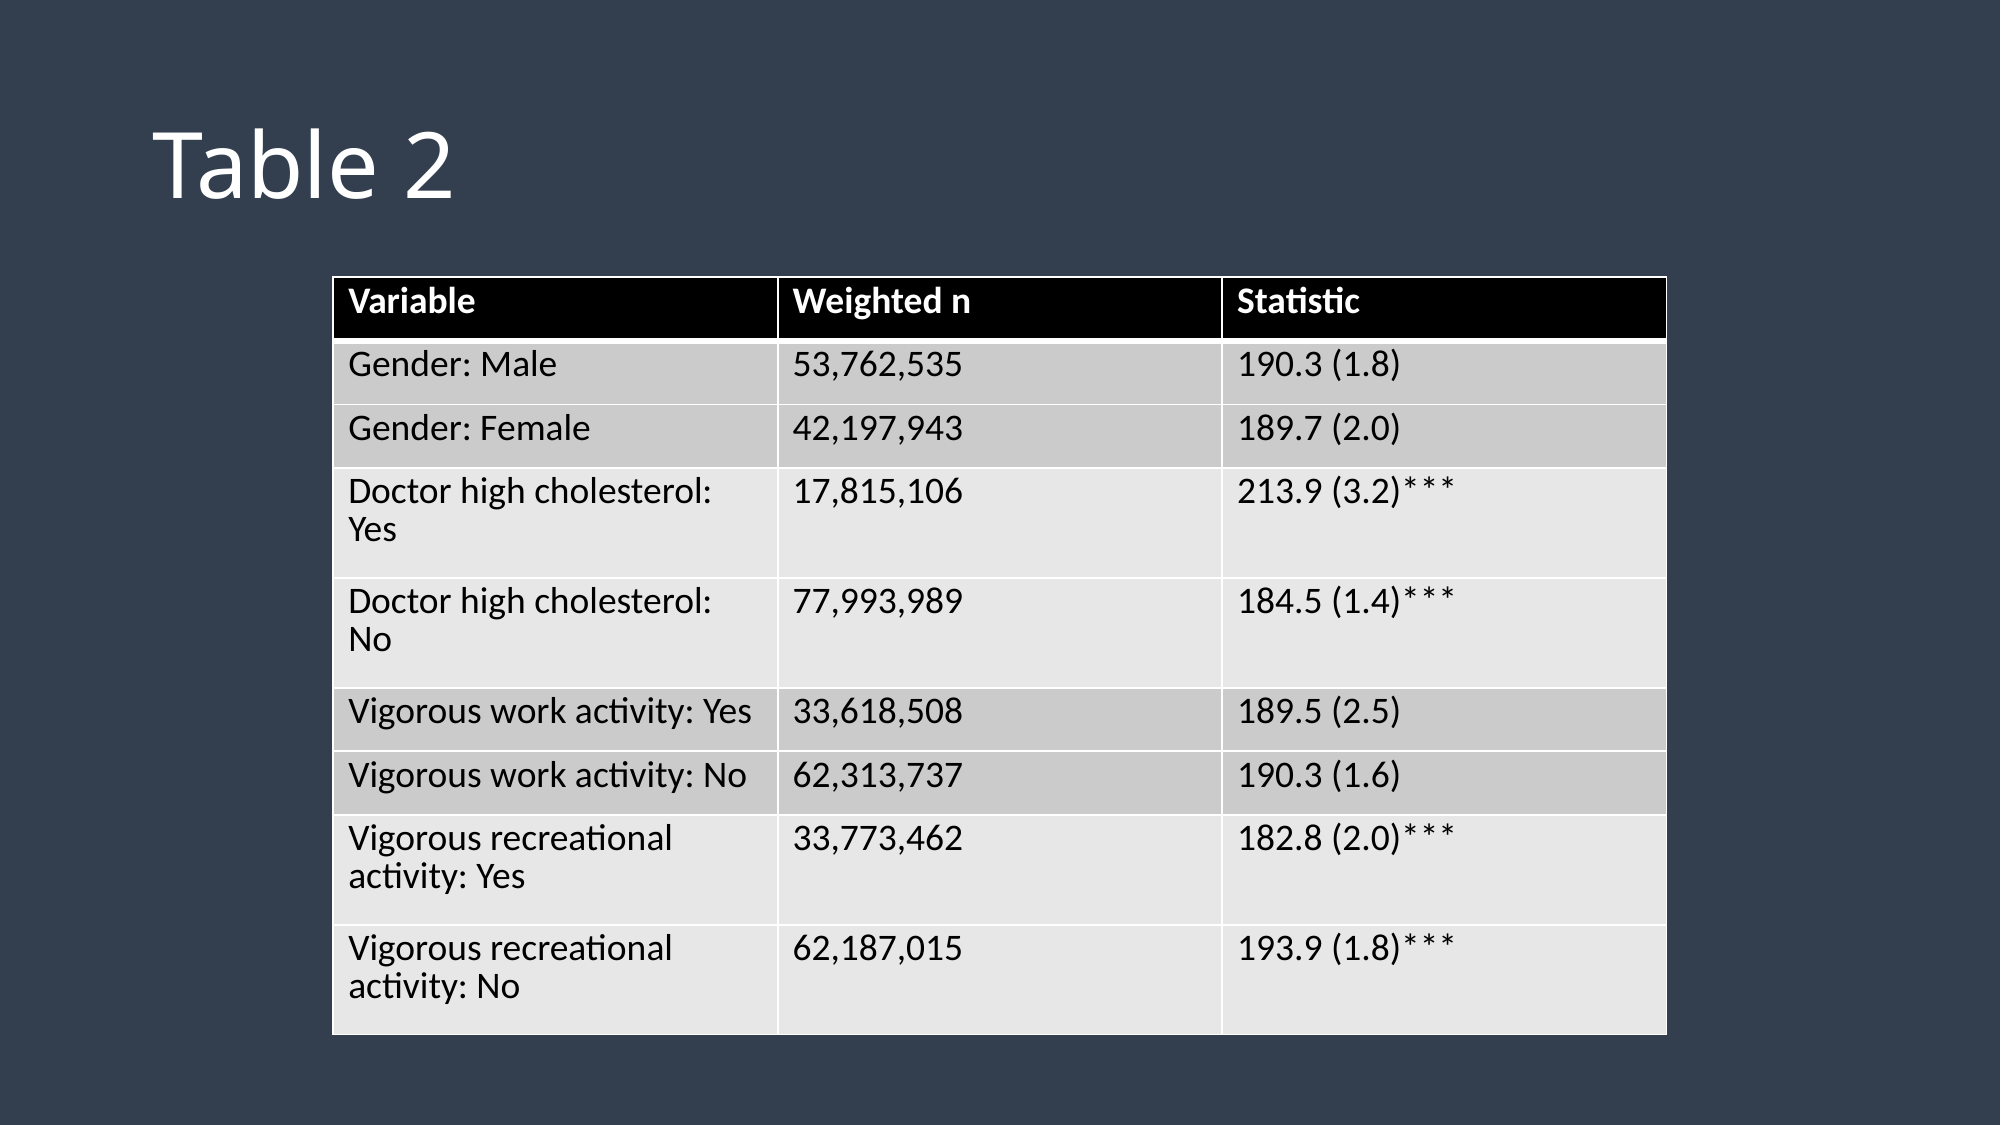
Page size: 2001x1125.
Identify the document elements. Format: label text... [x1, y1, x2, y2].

table_cell Vigorous work activity: Yes [334, 689, 777, 750]
table_cell Gender: Female [334, 405, 777, 467]
table_cell Doctor high cholesterol: Yes [334, 469, 777, 577]
table_cell Gender: Male [334, 344, 777, 404]
table_cell 33,773,462 [779, 816, 1221, 924]
table_cell Vigorous recreational activity: Yes [334, 816, 777, 924]
table_header Variable [334, 278, 777, 338]
table_header Weighted n [779, 278, 1221, 338]
table_cell 62,313,737 [779, 752, 1221, 814]
table_cell 53,762,535 [779, 344, 1221, 404]
table_cell Vigorous recreational activity: No [334, 926, 777, 1034]
table_cell 182.8 (2.0)*** [1223, 816, 1666, 924]
table_cell 62,187,015 [779, 926, 1221, 1034]
title Table 2 [137, 59, 1863, 278]
table_cell 190.3 (1.6) [1223, 752, 1666, 814]
table_cell 17,815,106 [779, 469, 1221, 577]
table_cell Doctor high cholesterol: No [334, 579, 777, 687]
table_cell 190.3 (1.8) [1223, 344, 1666, 404]
table_header Statistic [1223, 278, 1666, 338]
table_cell 213.9 (3.2)*** [1223, 469, 1666, 577]
table_cell 189.5 (2.5) [1223, 689, 1666, 750]
table_cell 193.9 (1.8)*** [1223, 926, 1666, 1034]
table_cell 189.7 (2.0) [1223, 405, 1666, 467]
table_cell 42,197,943 [779, 405, 1221, 467]
table_cell 184.5 (1.4)*** [1223, 579, 1666, 687]
table_cell 77,993,989 [779, 579, 1221, 687]
table_cell 33,618,508 [779, 689, 1221, 750]
table_cell Vigorous work activity: No [334, 752, 777, 814]
